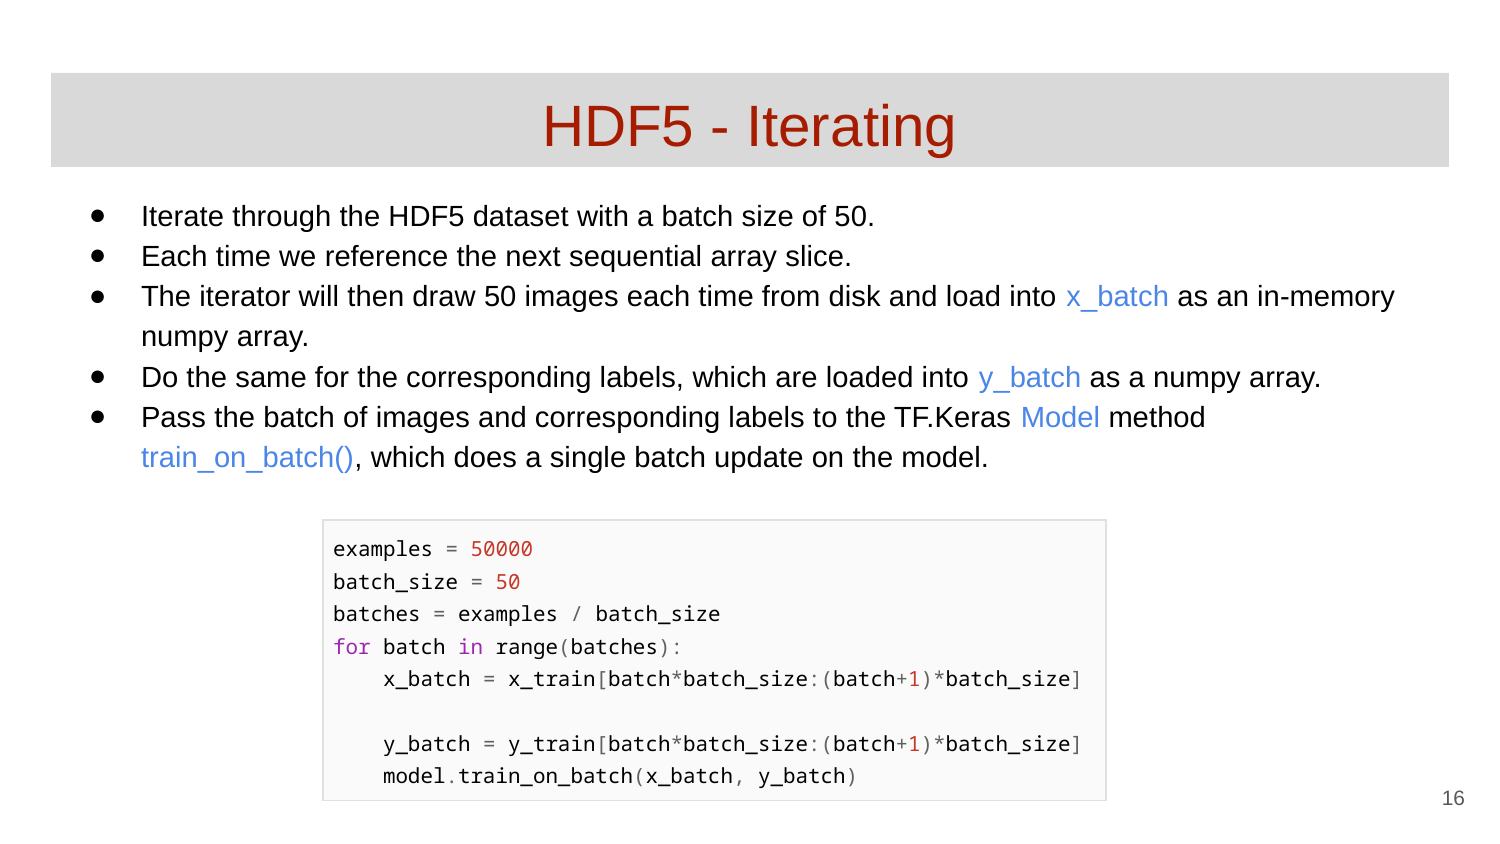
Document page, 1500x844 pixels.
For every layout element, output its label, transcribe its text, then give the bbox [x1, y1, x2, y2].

table_header examples = 50000 batch_size = 50 batches = examples / batch_size for batch in range(batches): x_batch = x_train[batch*batch_size:(batch+1)*batch_size] y_batch = y_train[batch*batch_size:(batch+1)*batch_size] model.train_on_batch(x_batch, y_batch) [324, 521, 1105, 800]
text_box Iterate through the HDF5 dataset with a batch size of 50. Each time we reference the next sequential array slice. The iterator will then draw 50 images each time from disk and load into x_batch as an in-memory numpy array. Do the same for the corresponding labels, which are loaded into y_batch as a numpy array. Pass the batch of images and corresponding labels to the TF.Keras Model method train_on_batch(), which does a single batch update on the model. [51, 176, 1443, 508]
slide_number ‹#› [1389, 764, 1480, 830]
title HDF5 - Iterating [51, 72, 1449, 167]
